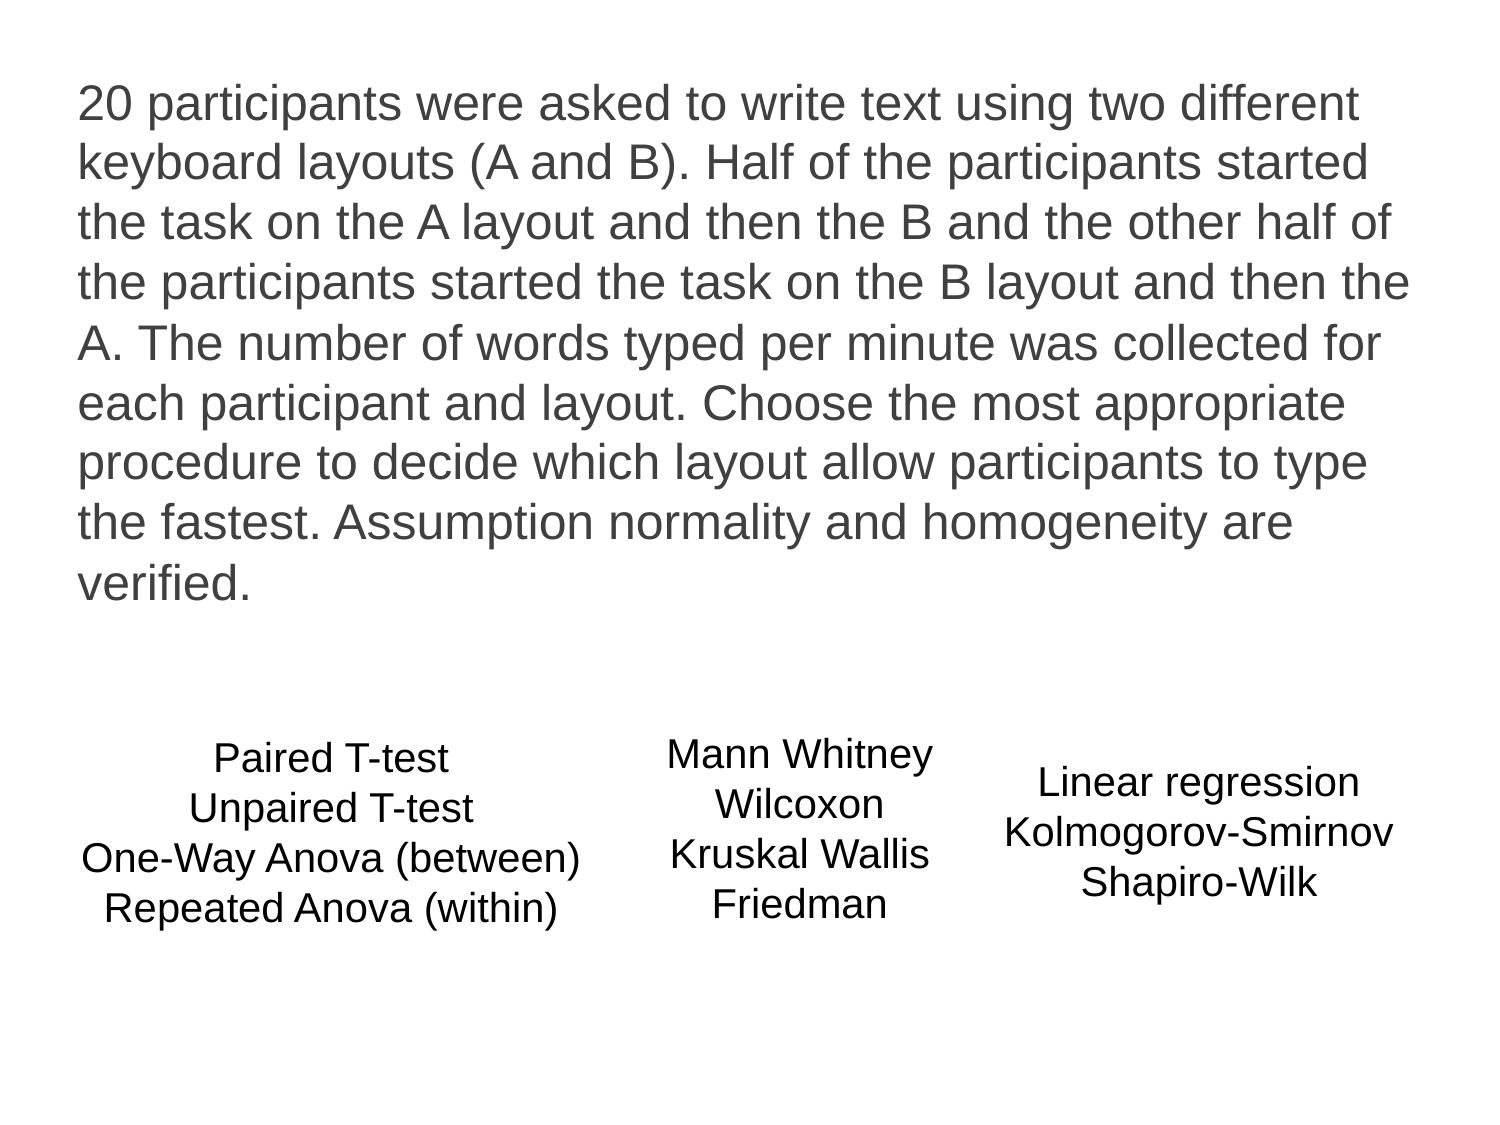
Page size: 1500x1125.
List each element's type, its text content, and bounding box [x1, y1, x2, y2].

text_box 20 participants were asked to write text using two different keyboard layouts (A and B). Half of the participants started the task on the A layout and then the B and the other half of the participants started the task on the B layout and then the A. The number of words typed per minute was collected for each participant and layout. Choose the most appropriate procedure to decide which layout allow participants to type the fastest. Assumption normality and homogeneity are verified. [62, 62, 1463, 613]
text_box Linear regression Kolmogorov-Smirnov Shapiro-Wilk [988, 747, 1409, 913]
text_box Paired T-test Unpaired T-test One-Way Anova (between) Repeated Anova (within) [62, 723, 531, 938]
text_box Mann Whitney Wilcoxon Kruskal Wallis Friedman [531, 719, 1069, 1035]
